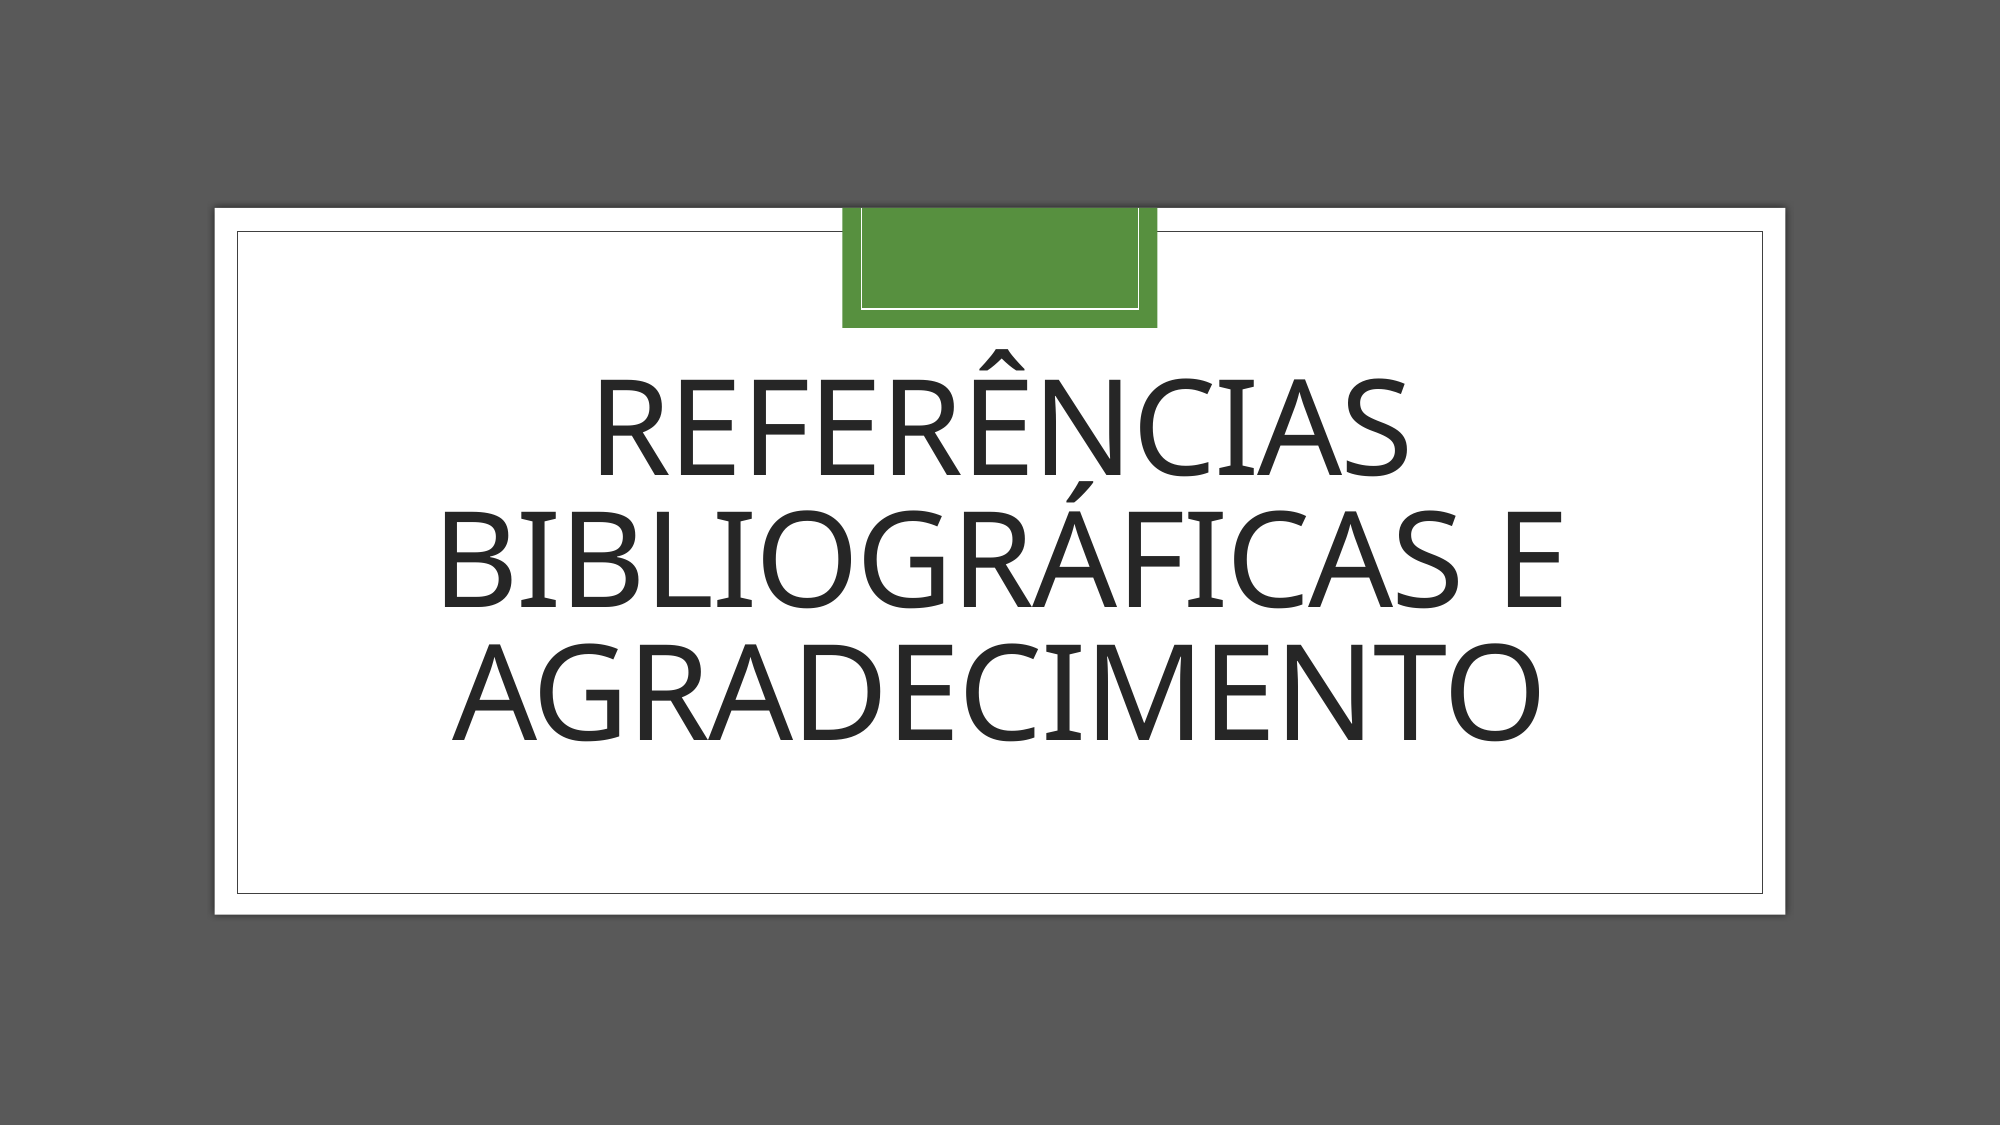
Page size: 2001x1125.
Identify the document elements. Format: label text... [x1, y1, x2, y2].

title Referências bibliográficas e agradecimento [267, 368, 1733, 769]
